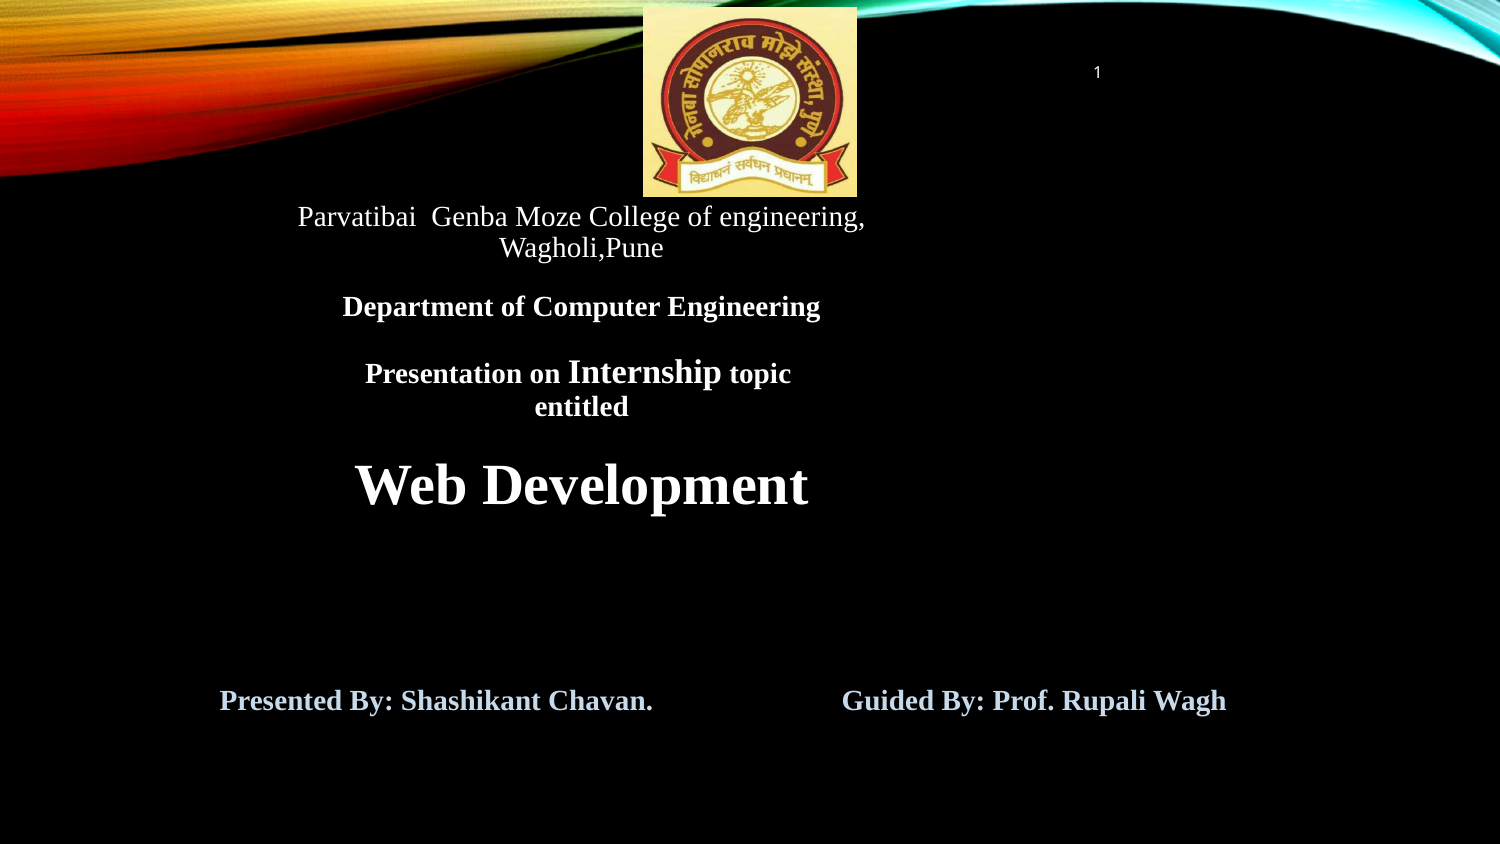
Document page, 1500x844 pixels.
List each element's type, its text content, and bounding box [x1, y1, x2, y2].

text_box Presented By: Shashikant Chavan. Guided By: Prof. Rupali Wagh [204, 673, 1365, 759]
slide_number 1 [1078, 46, 1416, 92]
picture [0, 0, 1500, 197]
list Parvatibai Genba Moze College of engineering, Wagholi,Pune Department of Computer Engineering Presentation on Internship topic entitled Web Development [0, 186, 1141, 662]
